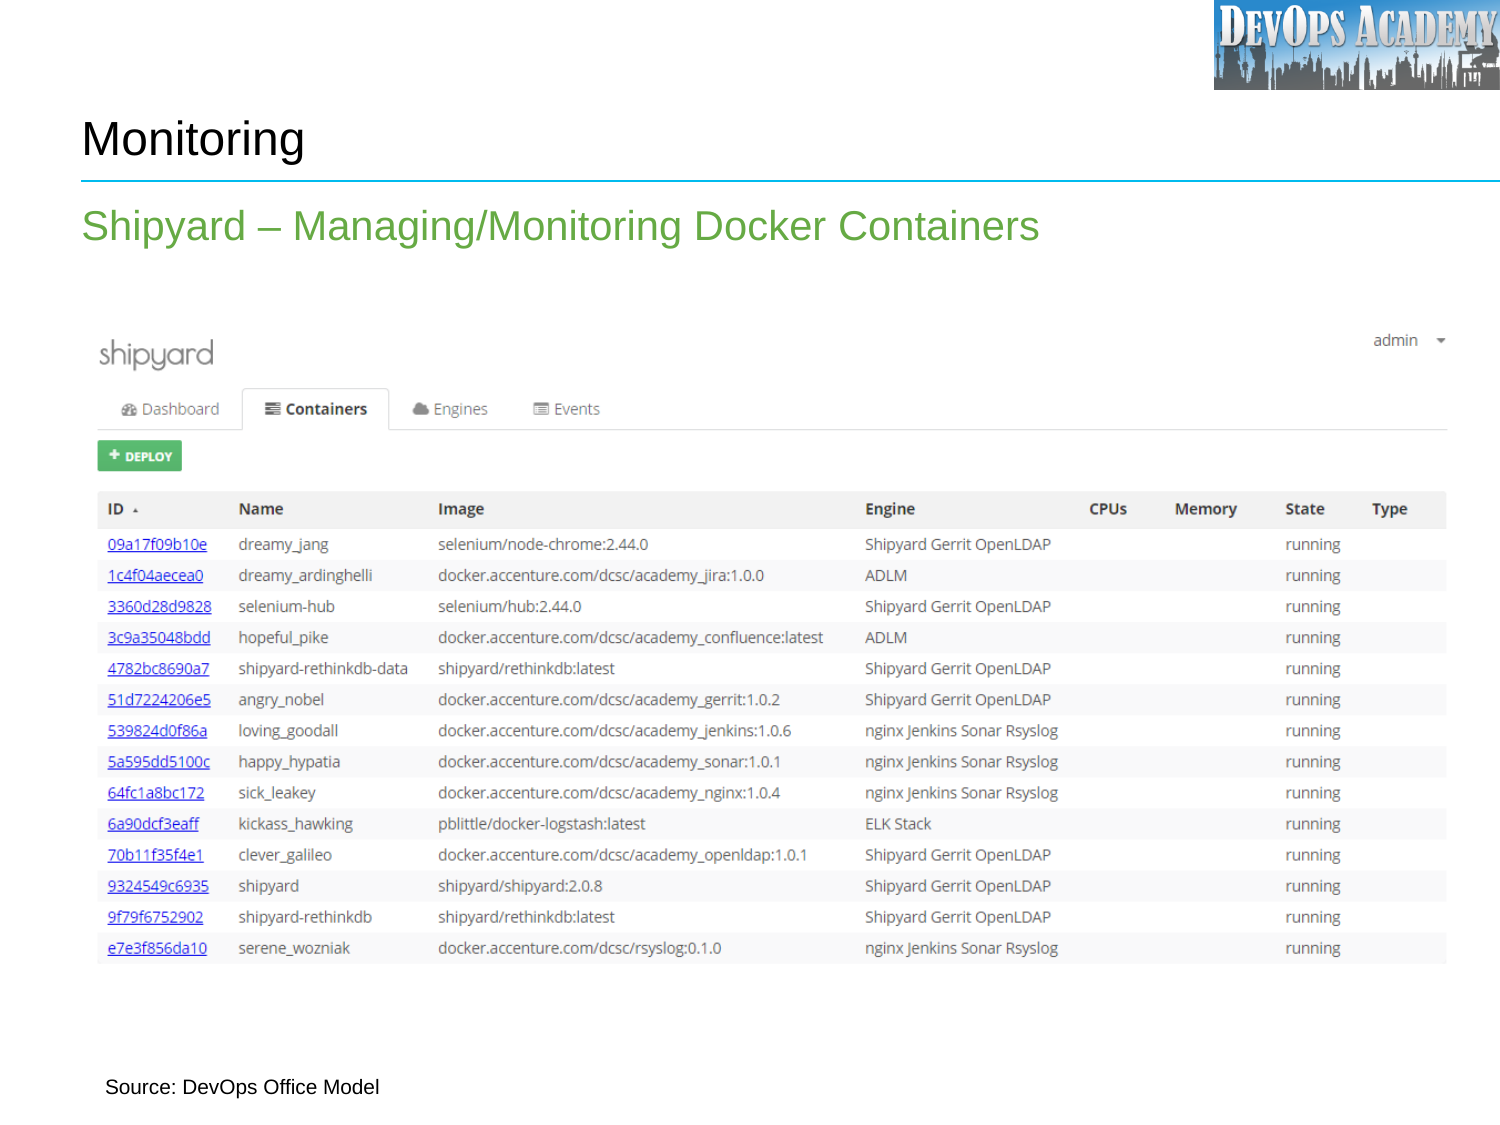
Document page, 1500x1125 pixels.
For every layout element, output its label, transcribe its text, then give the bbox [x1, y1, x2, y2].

picture [81, 326, 1473, 1018]
picture [1419, 0, 1500, 90]
list Shipyard – Managing/Monitoring Docker Containers [81, 191, 1419, 257]
title Monitoring [81, 0, 1419, 165]
text_box Source: DevOps Office Model [90, 1066, 1473, 1107]
